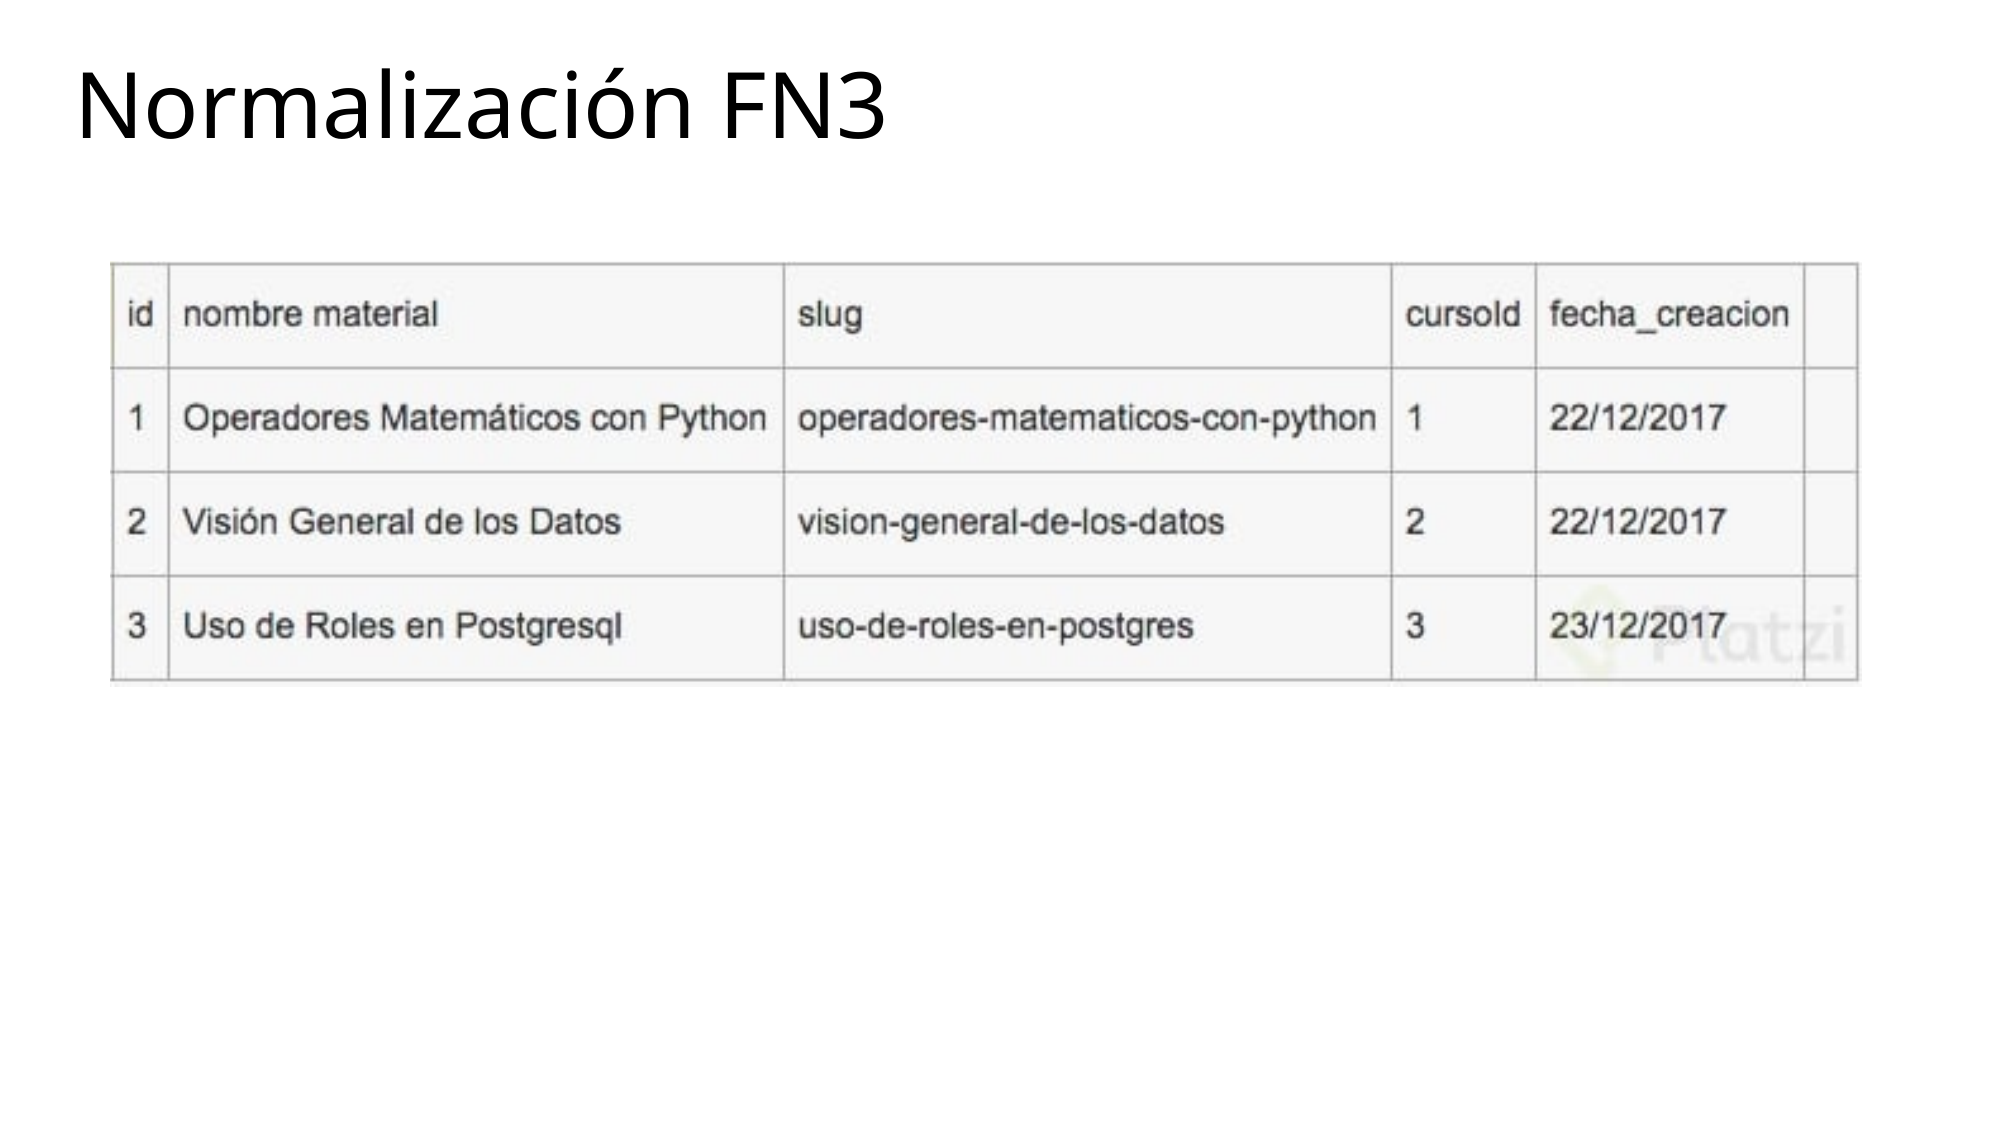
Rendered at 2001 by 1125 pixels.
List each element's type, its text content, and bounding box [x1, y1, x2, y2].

title Normalización FN3 [59, 0, 1785, 218]
picture [110, 261, 1862, 687]
